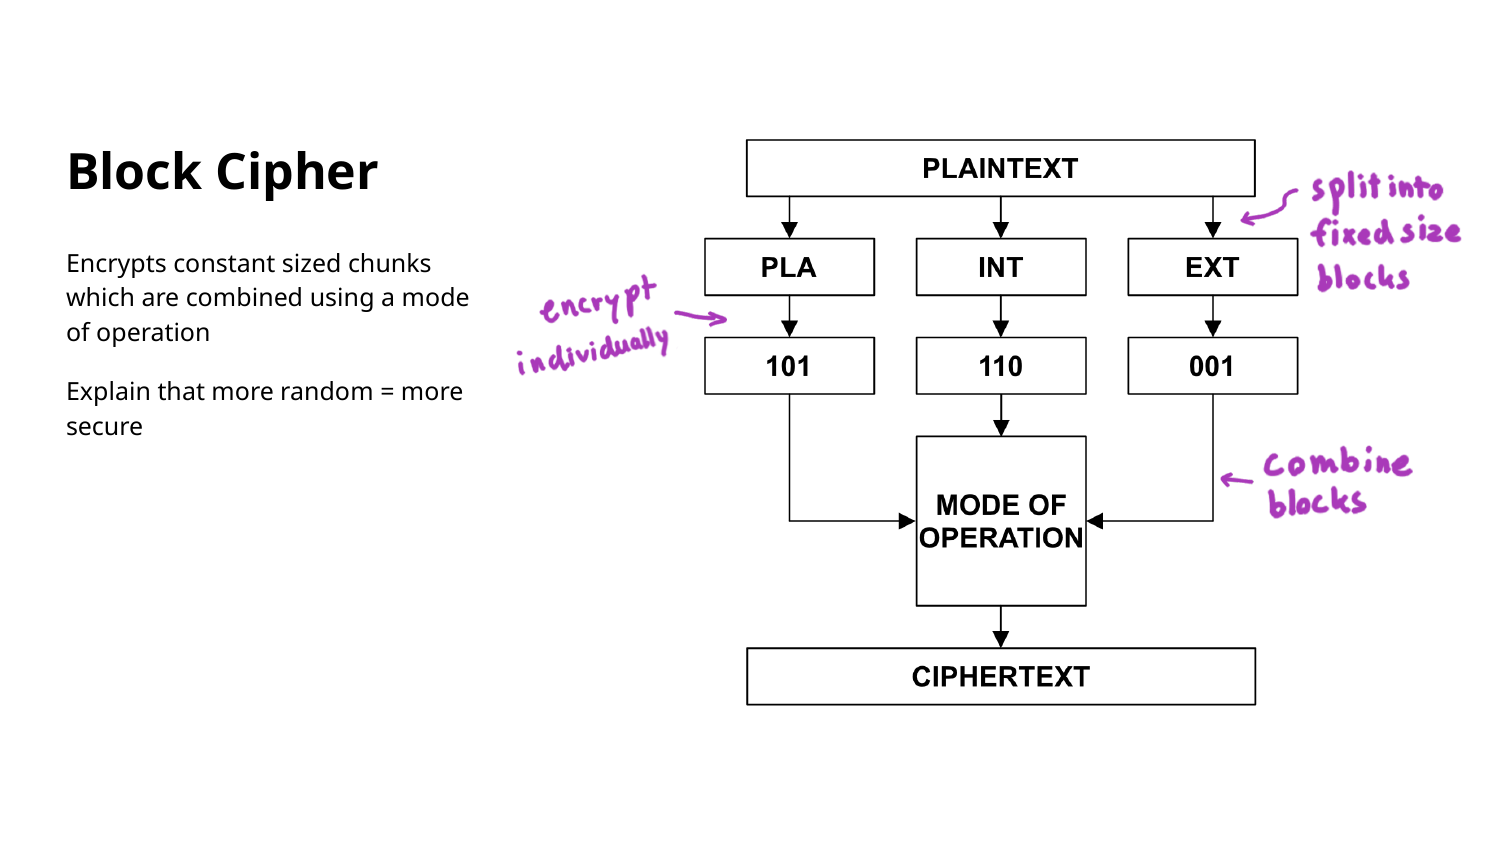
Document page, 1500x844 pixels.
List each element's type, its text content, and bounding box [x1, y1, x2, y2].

list Encrypts constant sized chunks which are combined using a mode of operation Explain that more random = more secure [51, 227, 512, 750]
title Block Cipher [51, 91, 512, 216]
picture [459, 117, 1500, 727]
